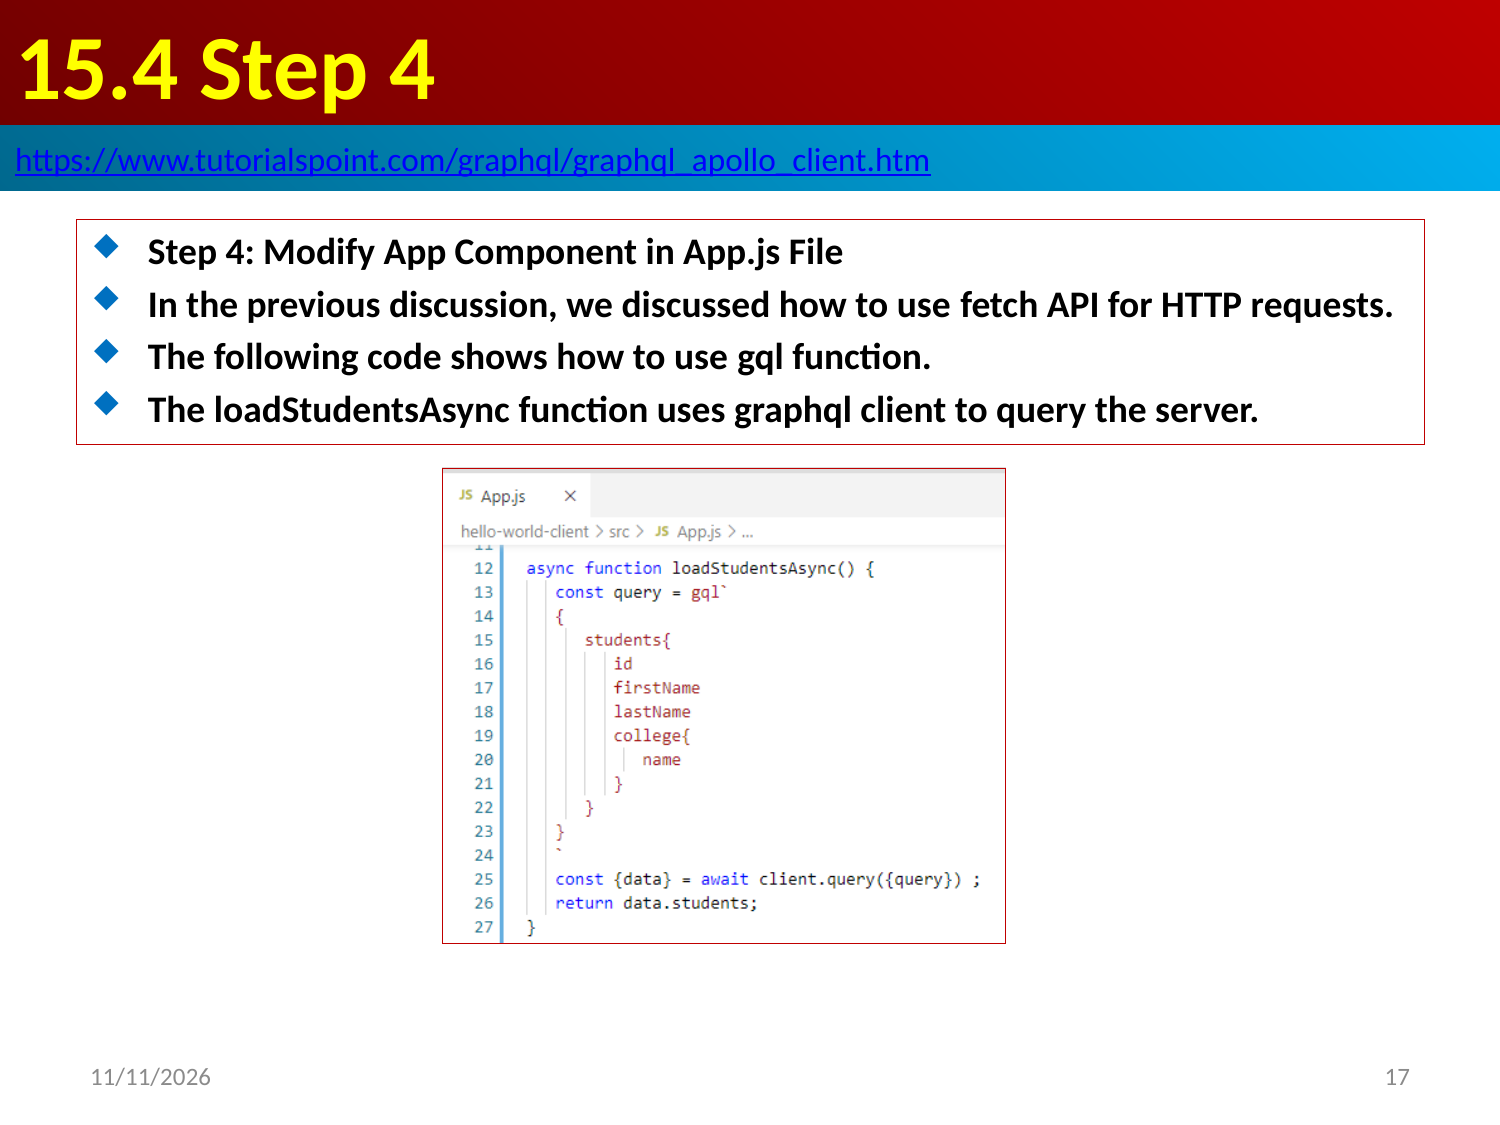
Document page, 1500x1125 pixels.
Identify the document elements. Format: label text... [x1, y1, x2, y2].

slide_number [75, 1042, 425, 1109]
slide_number 17 [1074, 1042, 1425, 1109]
title 15.4 Step 4 [0, 0, 1500, 125]
picture [442, 467, 1006, 945]
subtitle Step 4: Modify App Component in App.js File In the previous discussion, we discussed how to use fetch API for HTTP requests. The following code shows how to use gql function. The loadStudentsAsync function uses graphql client to query the server. [76, 219, 1425, 445]
text_box https://www.tutorialspoint.com/graphql/graphql_apollo_client.htm [0, 125, 1500, 191]
